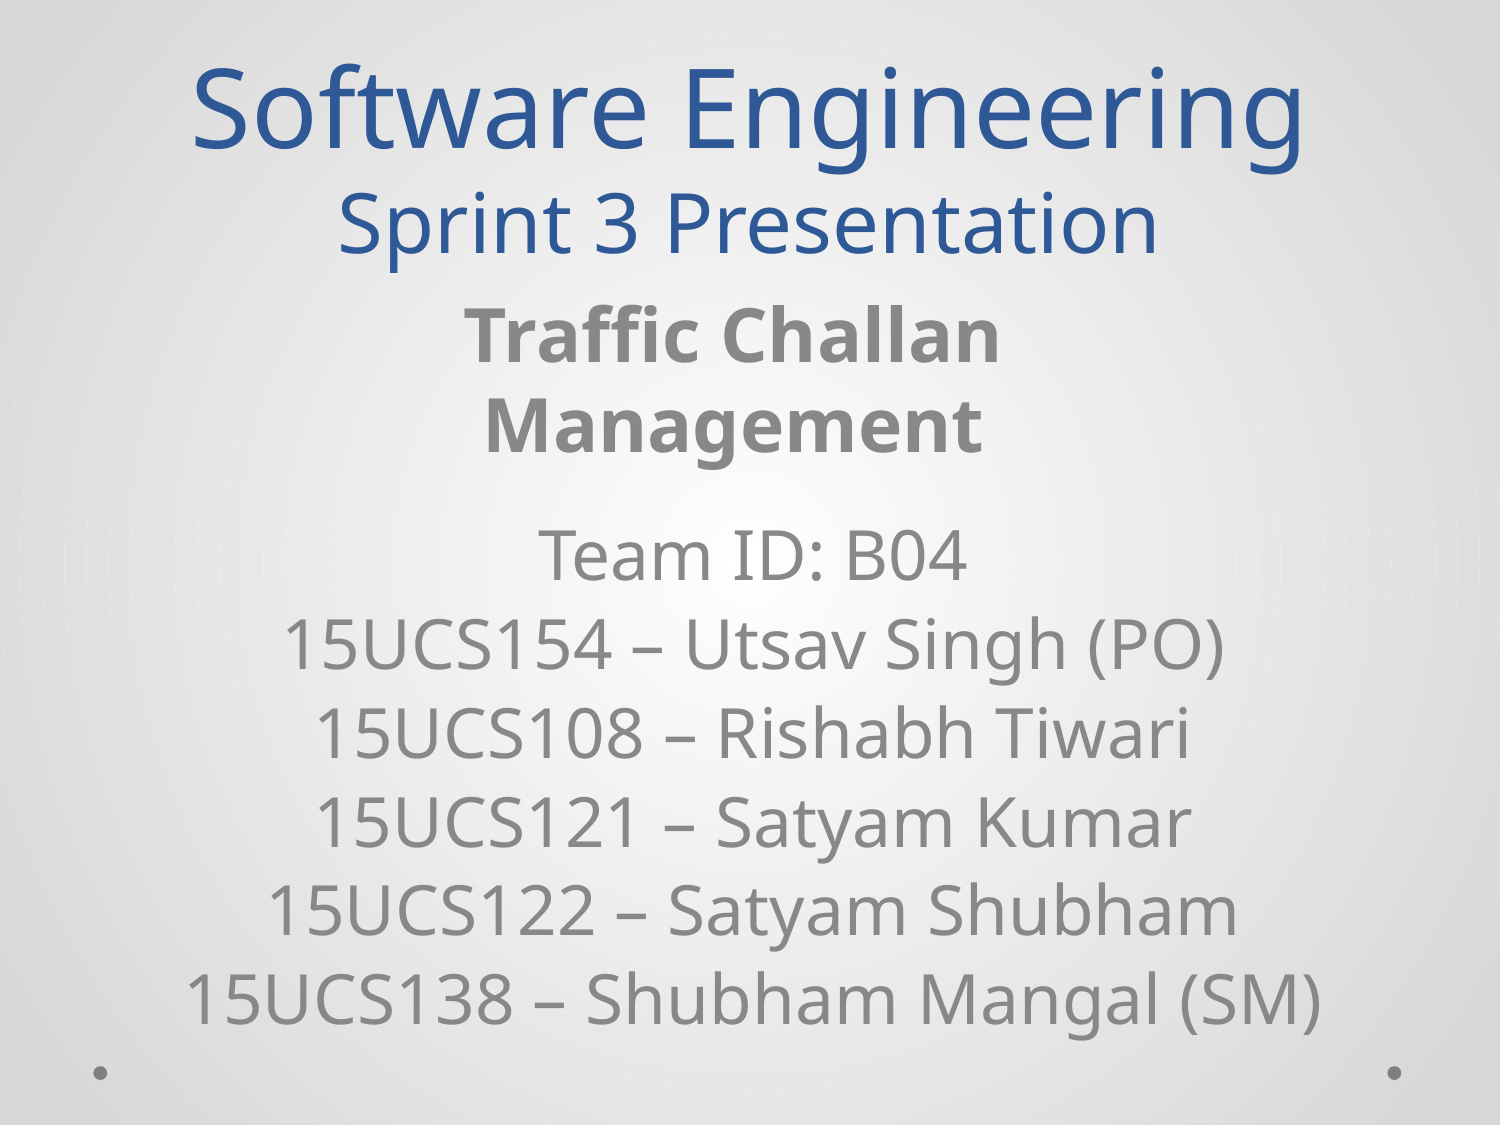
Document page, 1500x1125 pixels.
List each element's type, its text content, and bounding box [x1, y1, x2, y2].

text_box Traffic Challan Management [208, 280, 1259, 481]
title Software Engineering Sprint 3 Presentation [125, 8, 1375, 279]
subtitle Team ID: B04 15UCS154 – Utsav Singh (PO) 15UCS108 – Rishabh Tiwari 15UCS121 – Satyam Kumar 15UCS122 – Satyam Shubham 15UCS138 – Shubham Mangal (SM) [132, 513, 1375, 1067]
